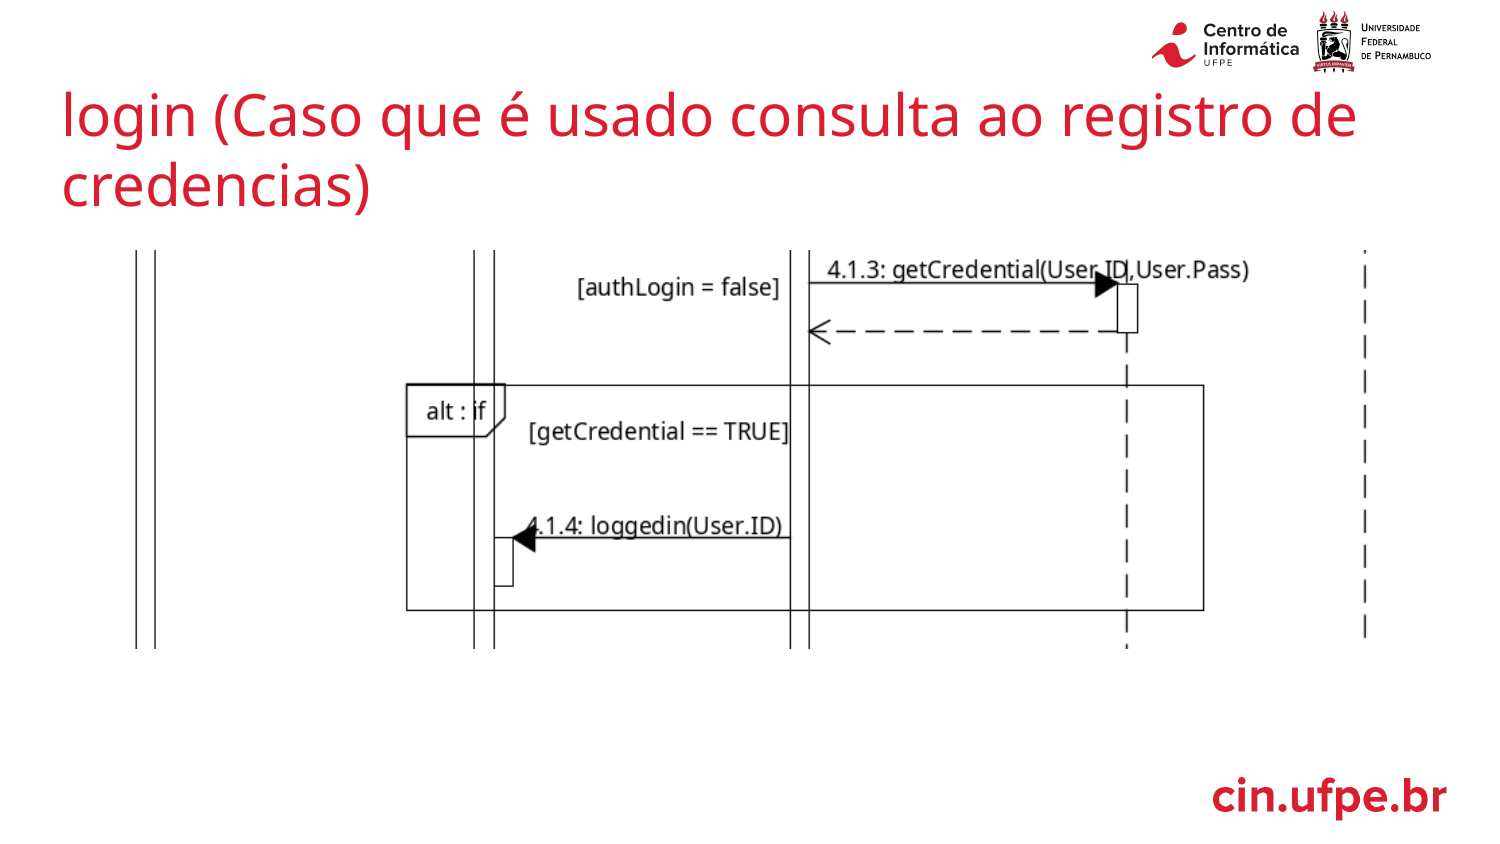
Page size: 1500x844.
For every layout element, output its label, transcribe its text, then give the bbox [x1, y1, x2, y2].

picture [1211, 771, 1449, 821]
picture [24, 250, 1476, 649]
picture [1133, 0, 1449, 70]
title login (Caso que é usado consulta ao registro de credencias) [46, 70, 1454, 226]
